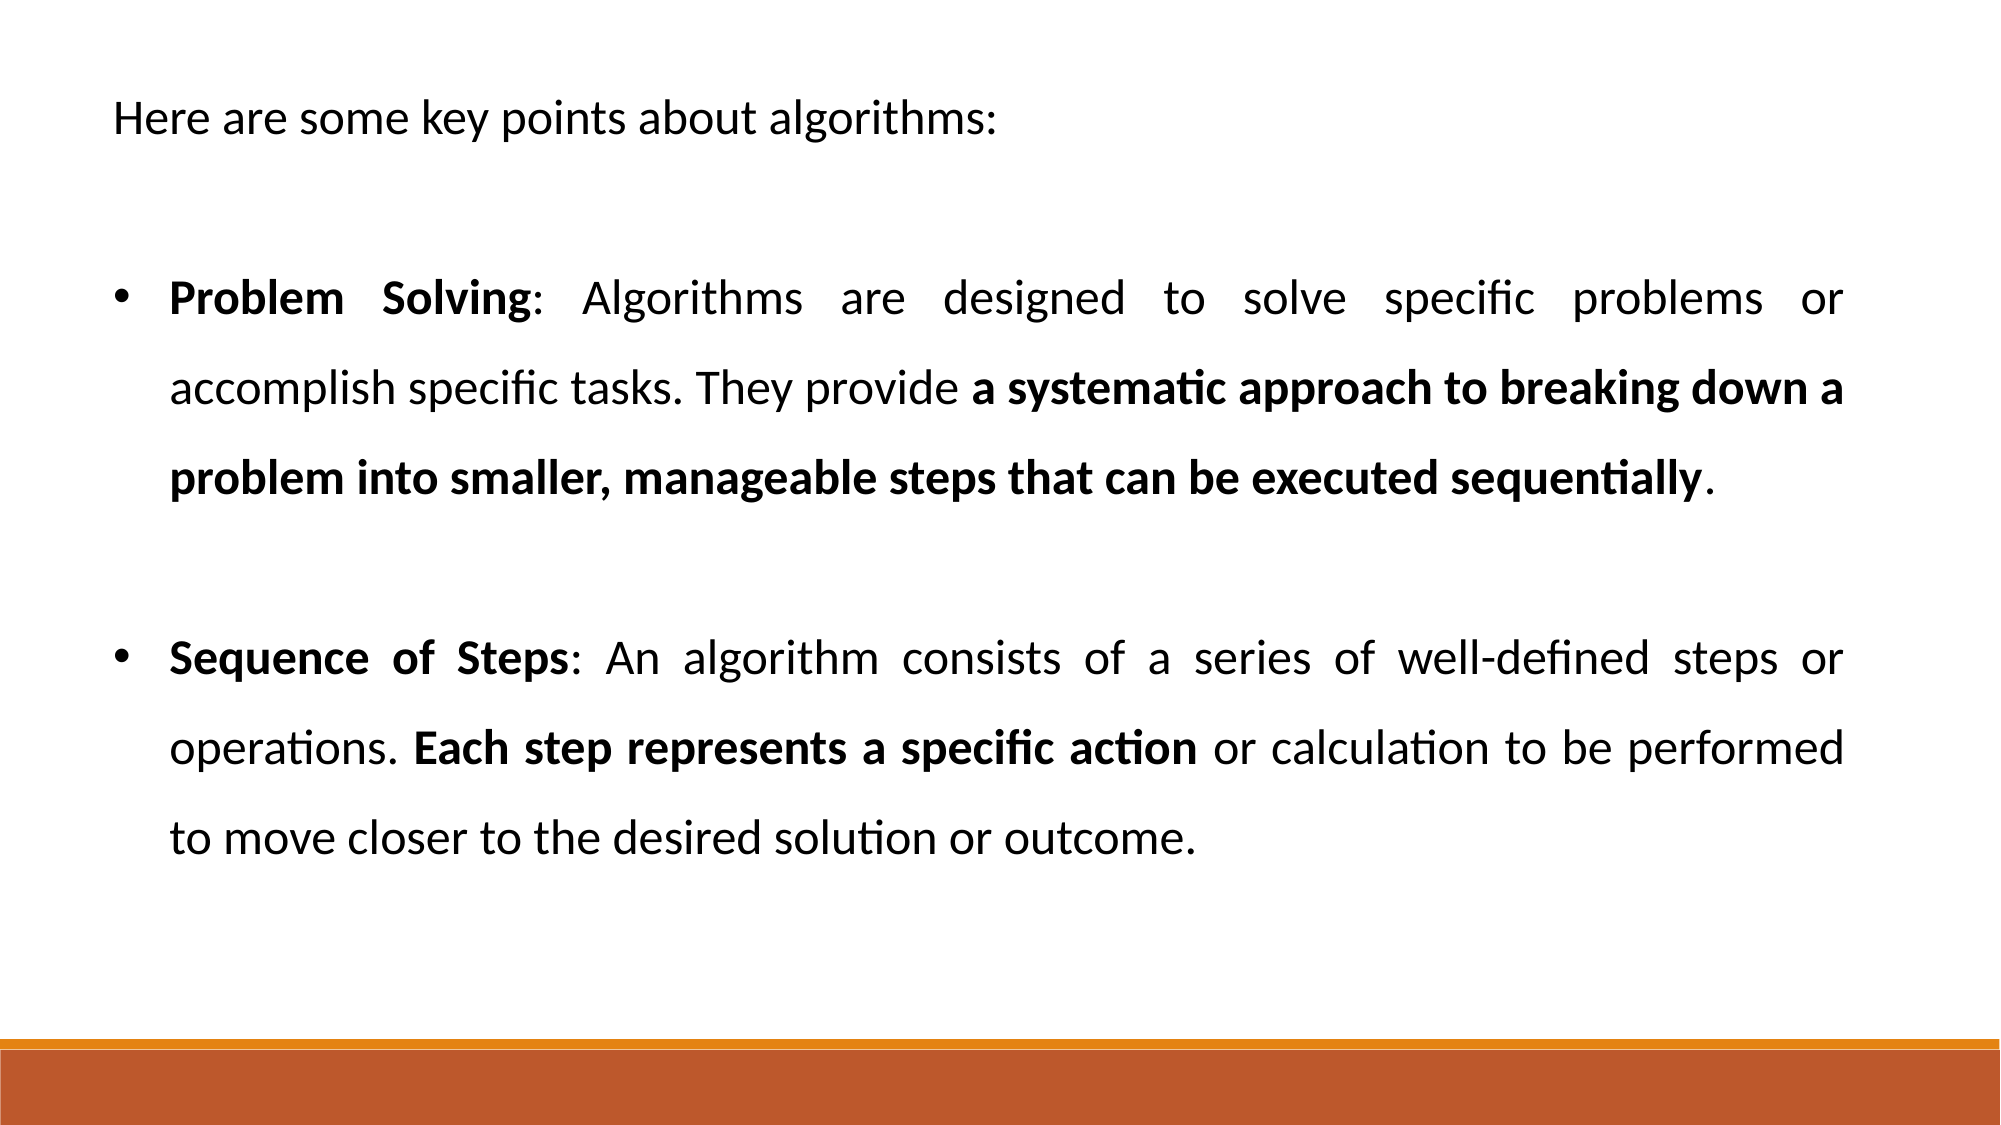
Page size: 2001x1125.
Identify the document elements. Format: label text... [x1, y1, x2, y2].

text_box Here are some key points about algorithms: Problem Solving: Algorithms are designed to solve specific problems or accomplish specific tasks. They provide a systematic approach to breaking down a problem into smaller, manageable steps that can be executed sequentially. Sequence of Steps: An algorithm consists of a series of well-defined steps or operations. Each step represents a specific action or calculation to be performed to move closer to the desired solution or outcome. [98, 47, 1860, 873]
